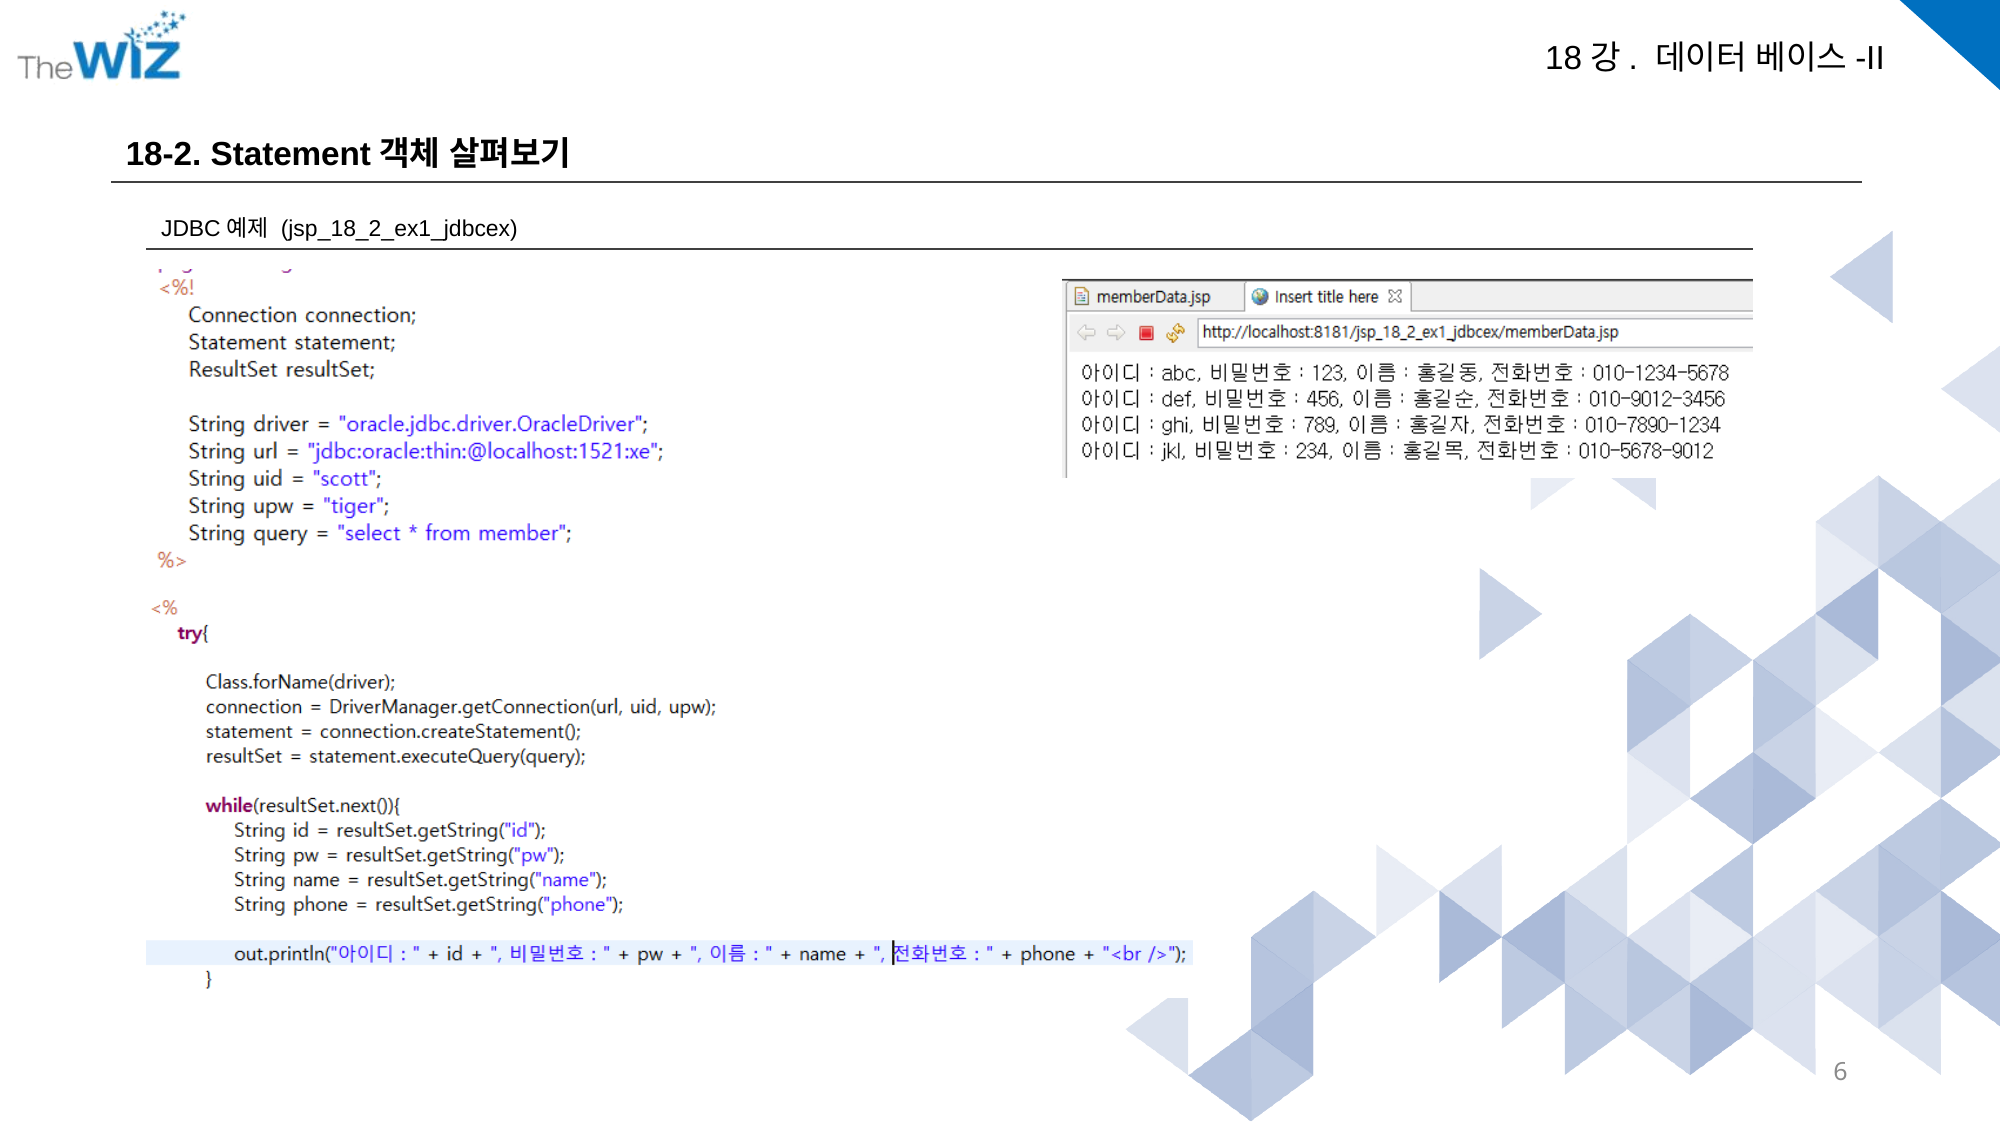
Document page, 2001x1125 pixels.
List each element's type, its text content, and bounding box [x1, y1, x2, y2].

picture [146, 269, 702, 578]
picture [0, 0, 215, 90]
picture [1062, 278, 1753, 478]
text_box 18-2. Statement객체 살펴보기 [111, 124, 1863, 180]
picture [146, 598, 1193, 998]
slide_number 6 [1412, 1042, 1863, 1103]
text_box JDBC예제 (jsp_18_2_ex1_jdbcex) [146, 205, 1753, 248]
